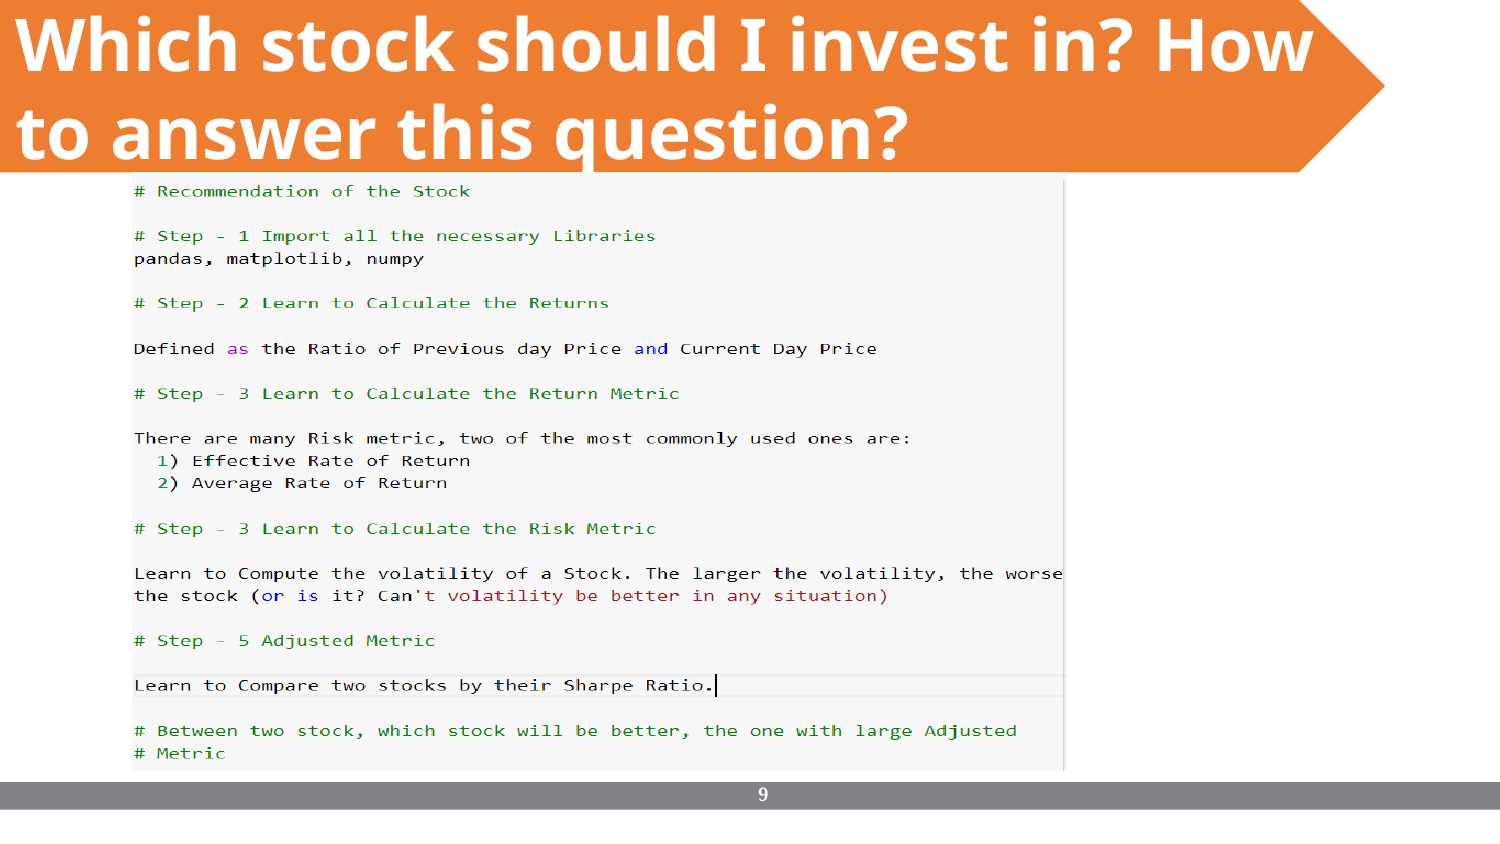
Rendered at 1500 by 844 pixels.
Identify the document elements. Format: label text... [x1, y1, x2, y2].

slide_number ‹#› [716, 780, 784, 821]
text_box Which stock should I invest in? How to answer this question? [0, 0, 1386, 173]
picture [131, 171, 1068, 771]
